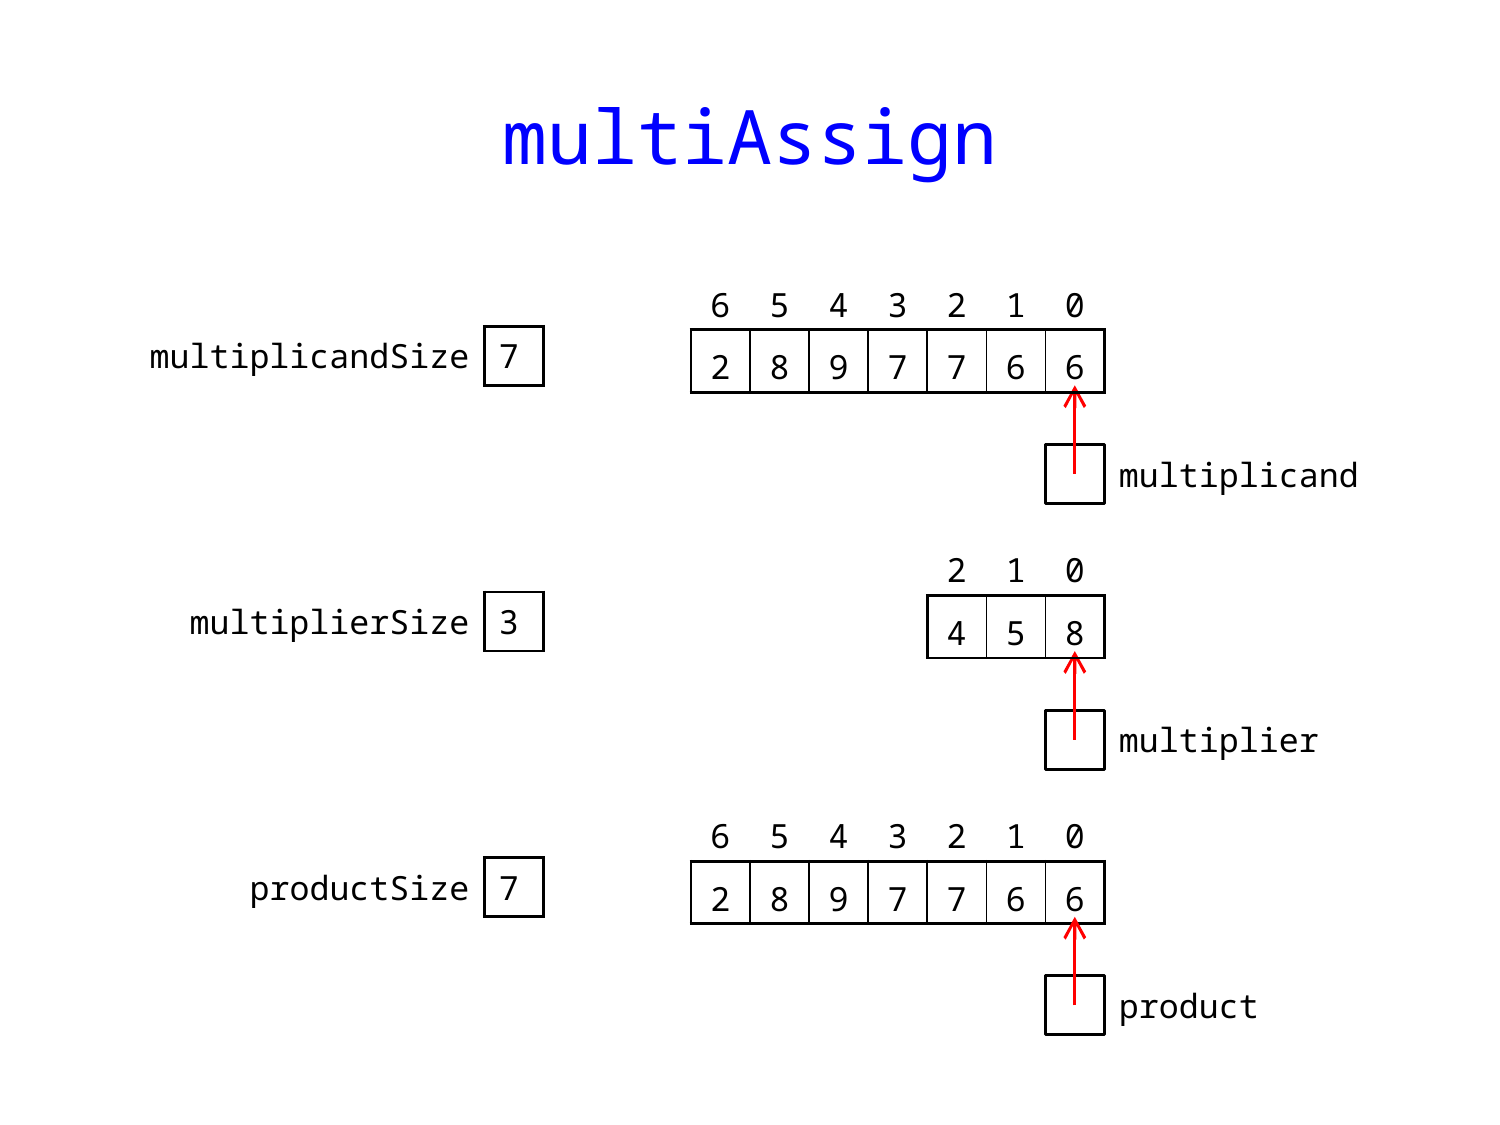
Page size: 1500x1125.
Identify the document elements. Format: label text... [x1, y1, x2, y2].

text_box [1043, 442, 1106, 505]
table_header 0 [1045, 799, 1104, 860]
table_cell 9 [810, 331, 867, 391]
table_header 0 [1045, 533, 1104, 594]
table_cell 6 [987, 331, 1045, 391]
table_header 1 [986, 267, 1045, 328]
table_header 2 [927, 533, 986, 594]
table_cell 6 [987, 863, 1045, 922]
table_header 5 [750, 267, 809, 328]
table_header 3 [868, 267, 927, 328]
text_box multiplicand [1106, 444, 1400, 504]
table_header 4 [809, 799, 868, 860]
table_cell 8 [1046, 597, 1103, 657]
table_header 5 [750, 799, 809, 860]
table_header 2 [927, 799, 986, 860]
table_header 6 [691, 799, 750, 860]
table_cell 7 [869, 331, 926, 391]
table_header 0 [1045, 267, 1104, 328]
table_header 7 [486, 328, 542, 384]
table_cell 5 [987, 597, 1045, 657]
table_header 3 [868, 799, 927, 860]
table_header 3 [486, 593, 542, 650]
text_box multiplier [1106, 710, 1341, 770]
table_header 1 [986, 533, 1045, 594]
table_header multiplicandSize [130, 326, 483, 385]
table_cell 8 [751, 863, 808, 922]
text_box [1043, 708, 1106, 771]
table_cell 4 [929, 597, 986, 657]
table_header multiplierSize [159, 592, 483, 651]
text_box product [1106, 975, 1282, 1035]
table_header 7 [486, 859, 542, 915]
table_cell 2 [692, 863, 749, 922]
table_header 4 [809, 267, 868, 328]
table_cell 7 [869, 863, 926, 922]
text_box [1043, 974, 1106, 1037]
table_cell 8 [751, 331, 808, 391]
table_header 2 [927, 267, 986, 328]
table_header productSize [219, 858, 483, 917]
title multiAssign [41, 60, 1459, 209]
table_header 1 [986, 799, 1045, 860]
table_cell 2 [692, 331, 749, 391]
table_cell 9 [810, 863, 867, 922]
table_cell 7 [928, 863, 986, 922]
table_cell 7 [928, 331, 986, 391]
table_cell 6 [1046, 863, 1103, 922]
table_header 6 [691, 267, 750, 328]
table_cell 6 [1046, 331, 1103, 391]
